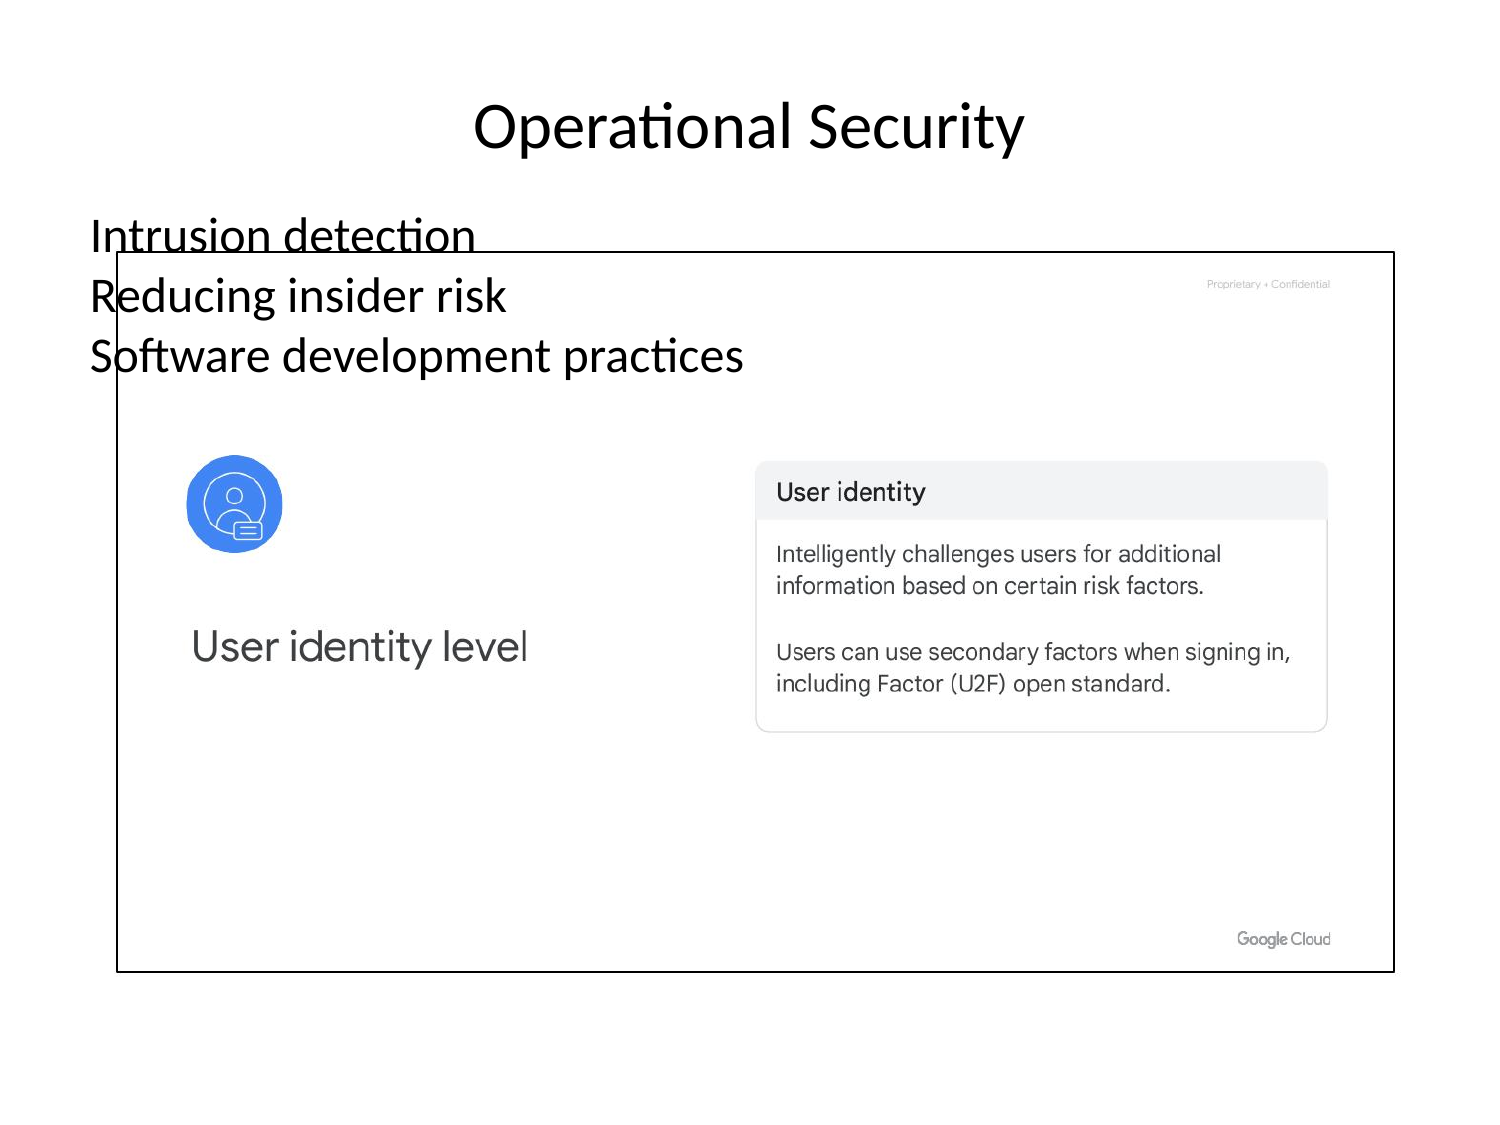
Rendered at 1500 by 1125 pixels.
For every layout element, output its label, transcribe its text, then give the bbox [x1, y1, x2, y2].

text_box Operational Security [458, 74, 1042, 170]
picture [74, 194, 1426, 1000]
